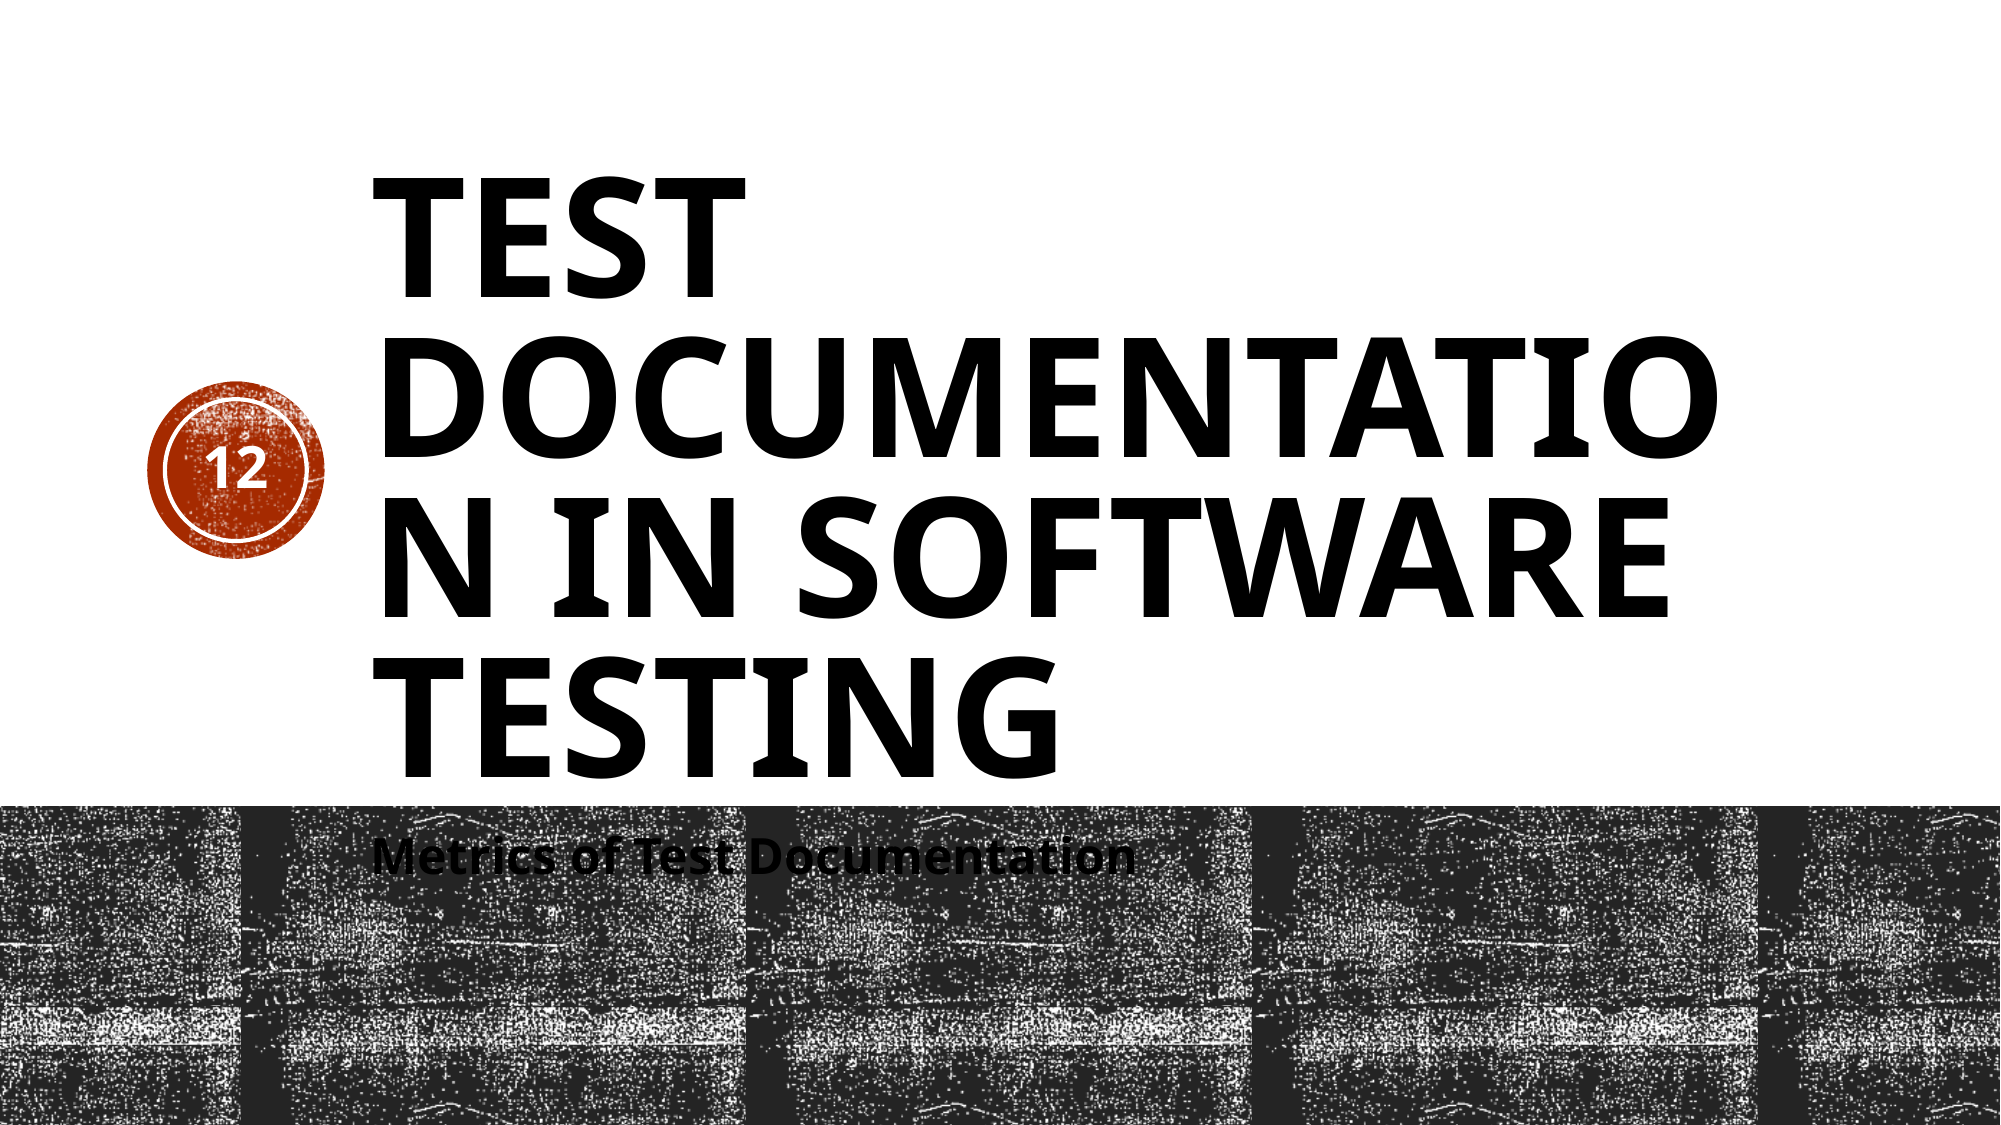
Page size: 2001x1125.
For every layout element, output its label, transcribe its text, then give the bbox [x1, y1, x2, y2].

list Metrics of Test Documentation [355, 823, 1841, 999]
title Test Documentation in Software Testing [355, 201, 1878, 779]
slide_number 12 [138, 411, 334, 530]
